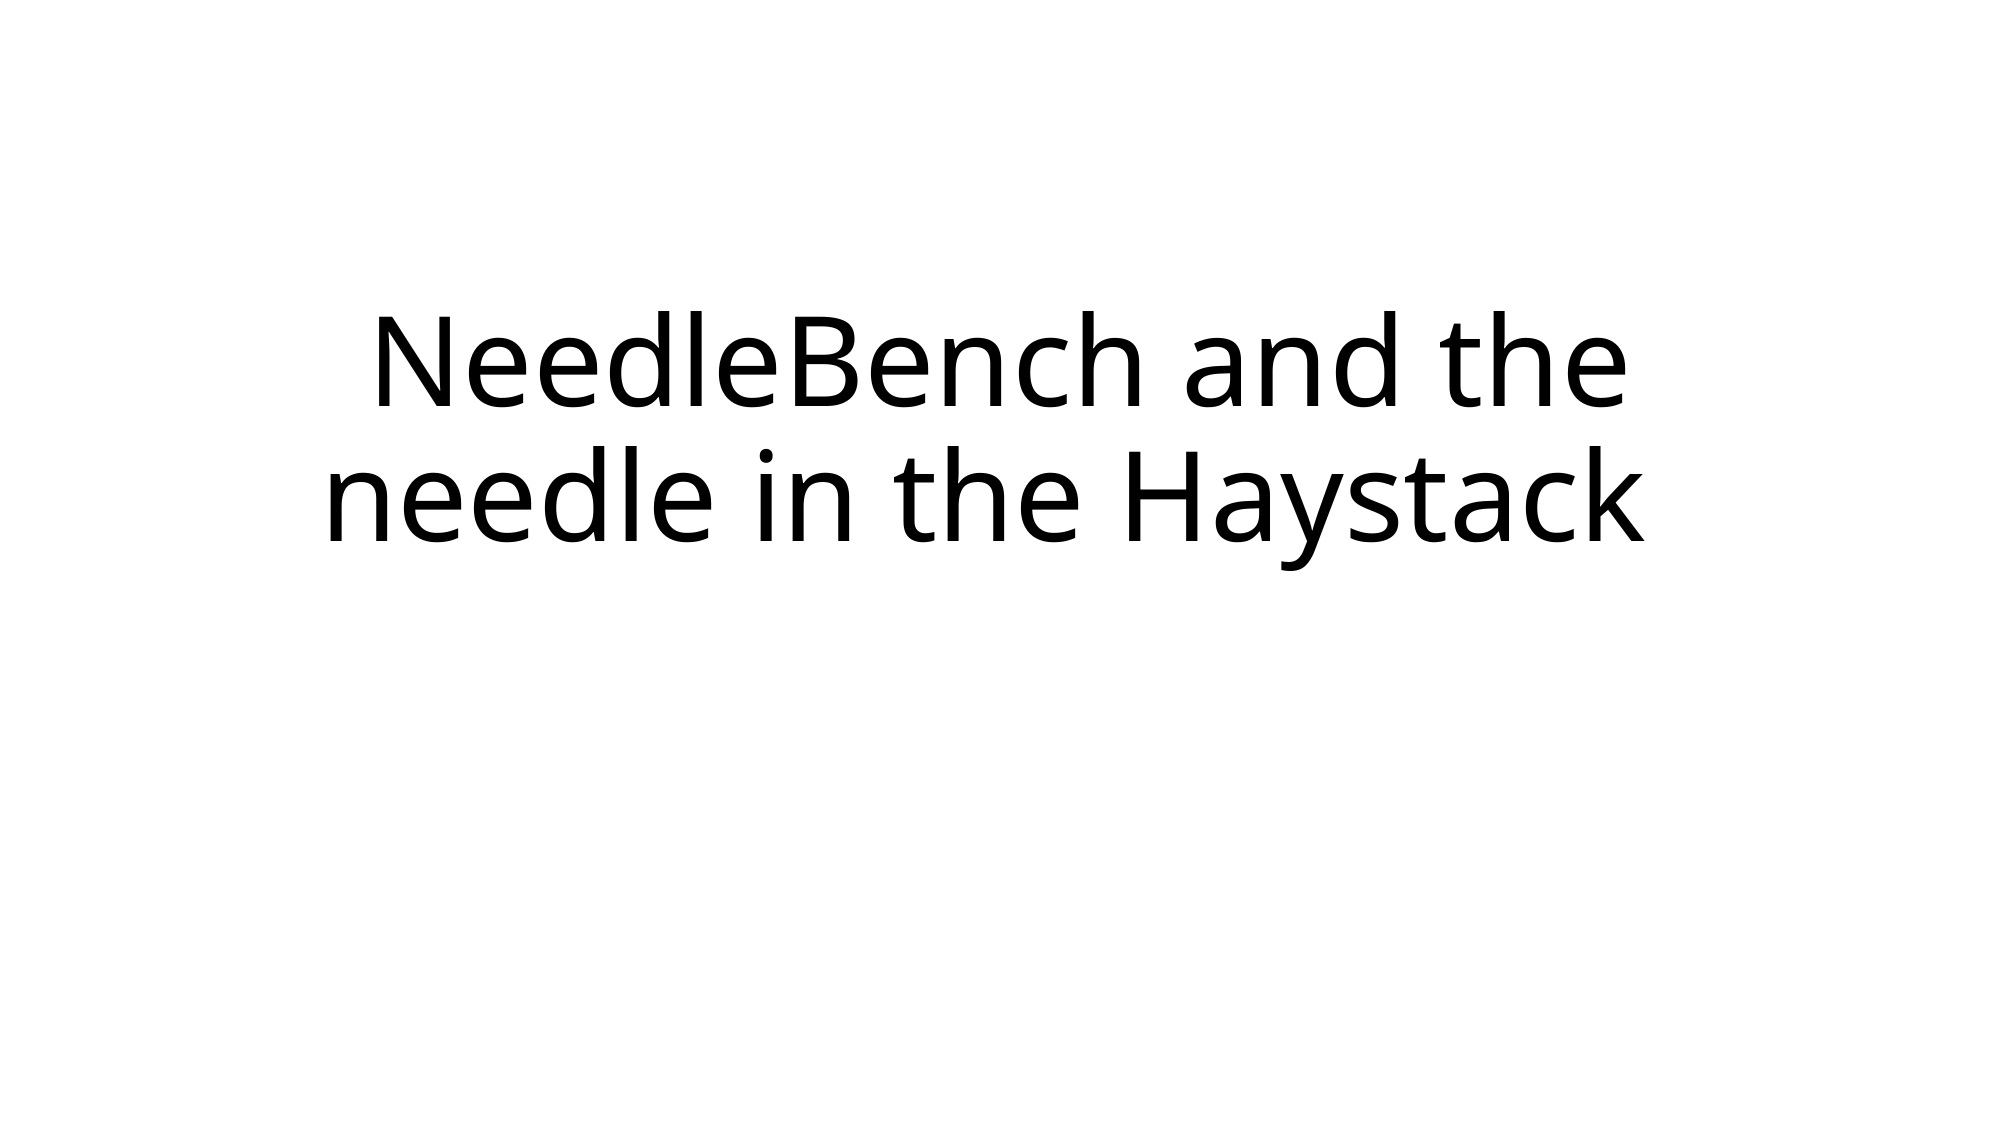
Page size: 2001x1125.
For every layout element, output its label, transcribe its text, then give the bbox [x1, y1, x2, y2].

title NeedleBench and the needle in the Haystack [249, 184, 1750, 576]
